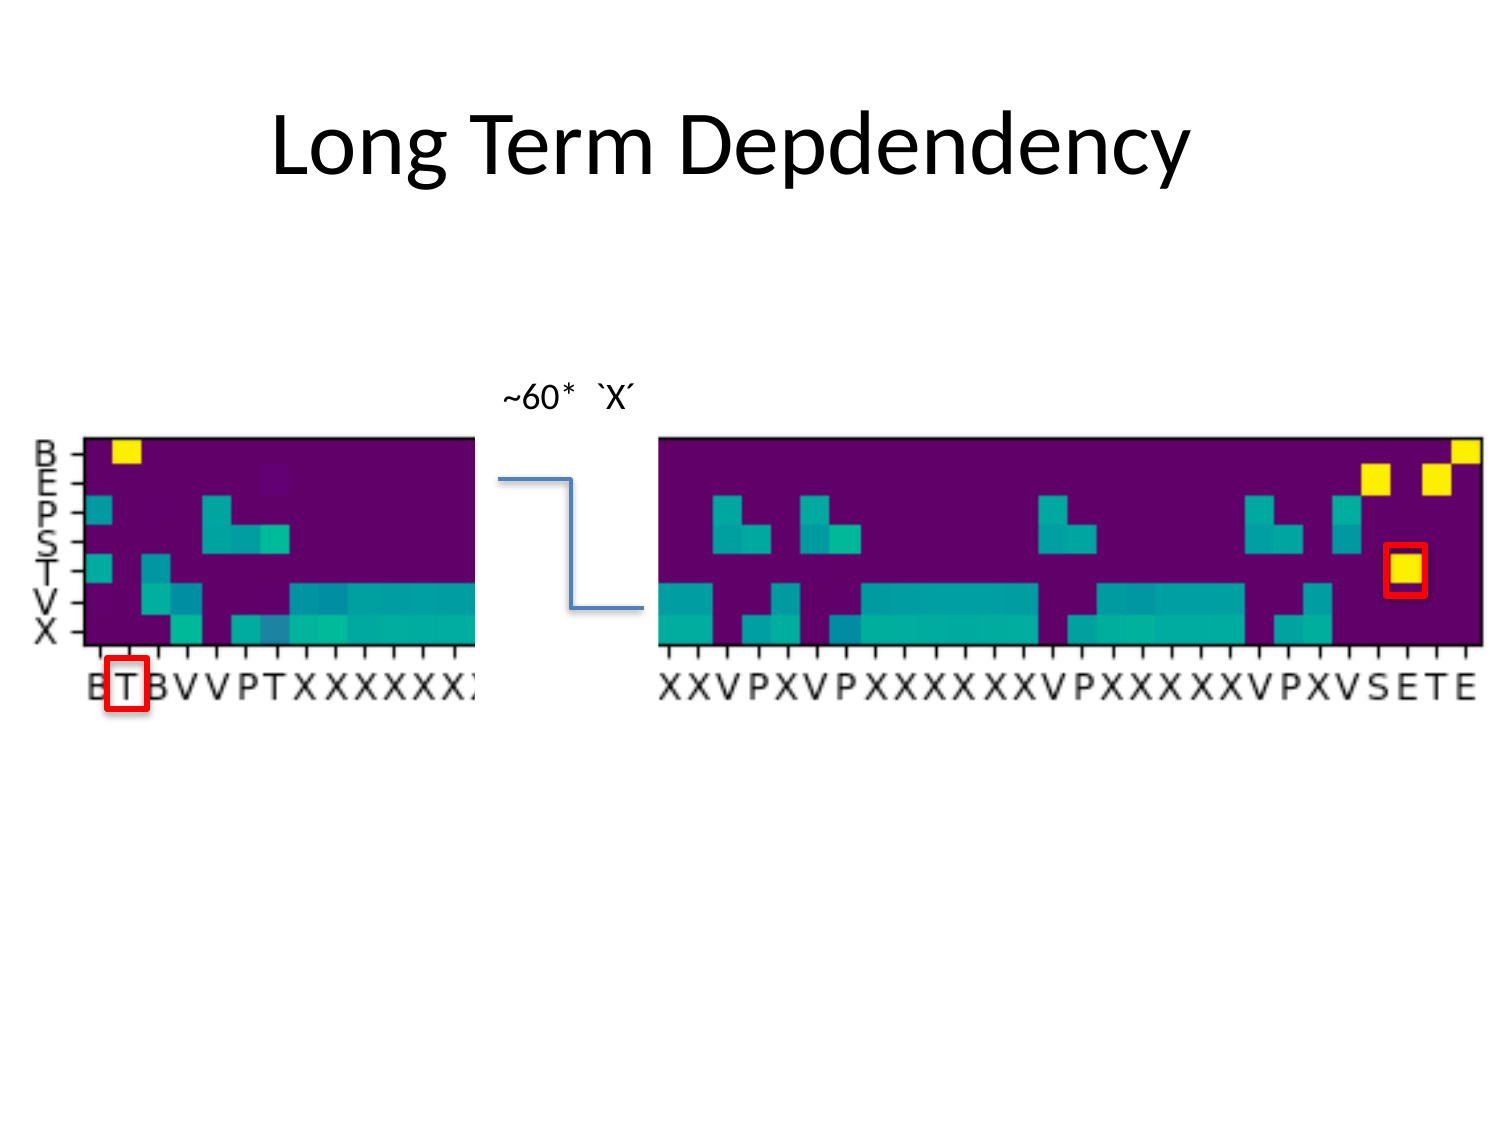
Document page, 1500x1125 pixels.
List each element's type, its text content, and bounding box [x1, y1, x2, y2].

text_box ~60* `X´ [488, 364, 652, 425]
title Long Term Depdendency [56, 43, 1407, 232]
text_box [497, 478, 644, 609]
picture [1, 384, 476, 743]
picture [658, 384, 1500, 743]
